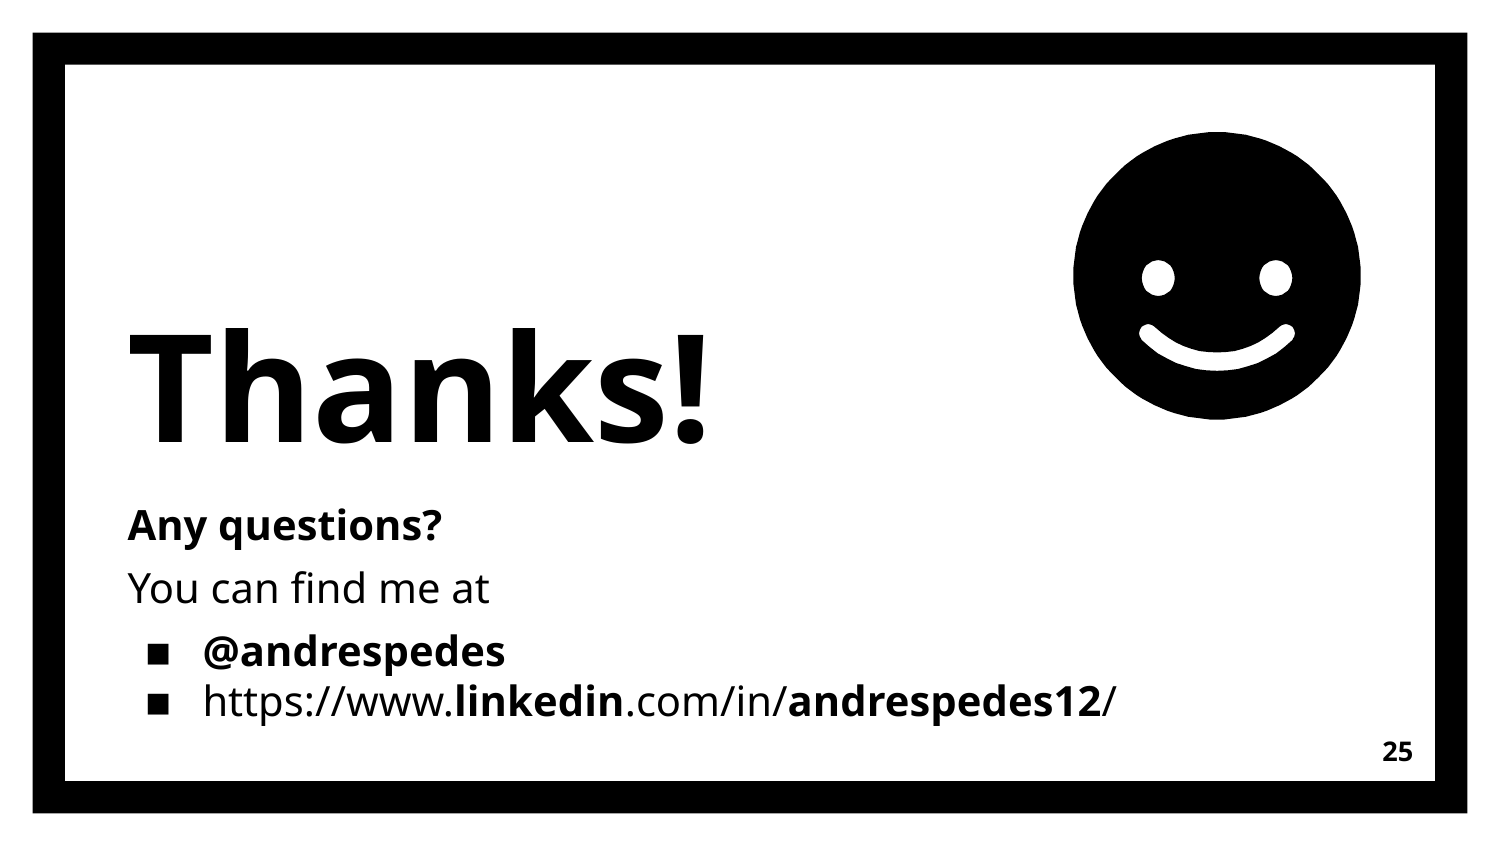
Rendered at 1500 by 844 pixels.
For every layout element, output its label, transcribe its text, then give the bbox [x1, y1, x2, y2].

slide_number 25 [1338, 720, 1429, 786]
subtitle Any questions? You can find me at @andrespedes https://www.linkedin.com/in/andrespedes12/ [112, 408, 1151, 740]
text_box [1073, 132, 1361, 420]
title Thanks! [112, 297, 816, 408]
